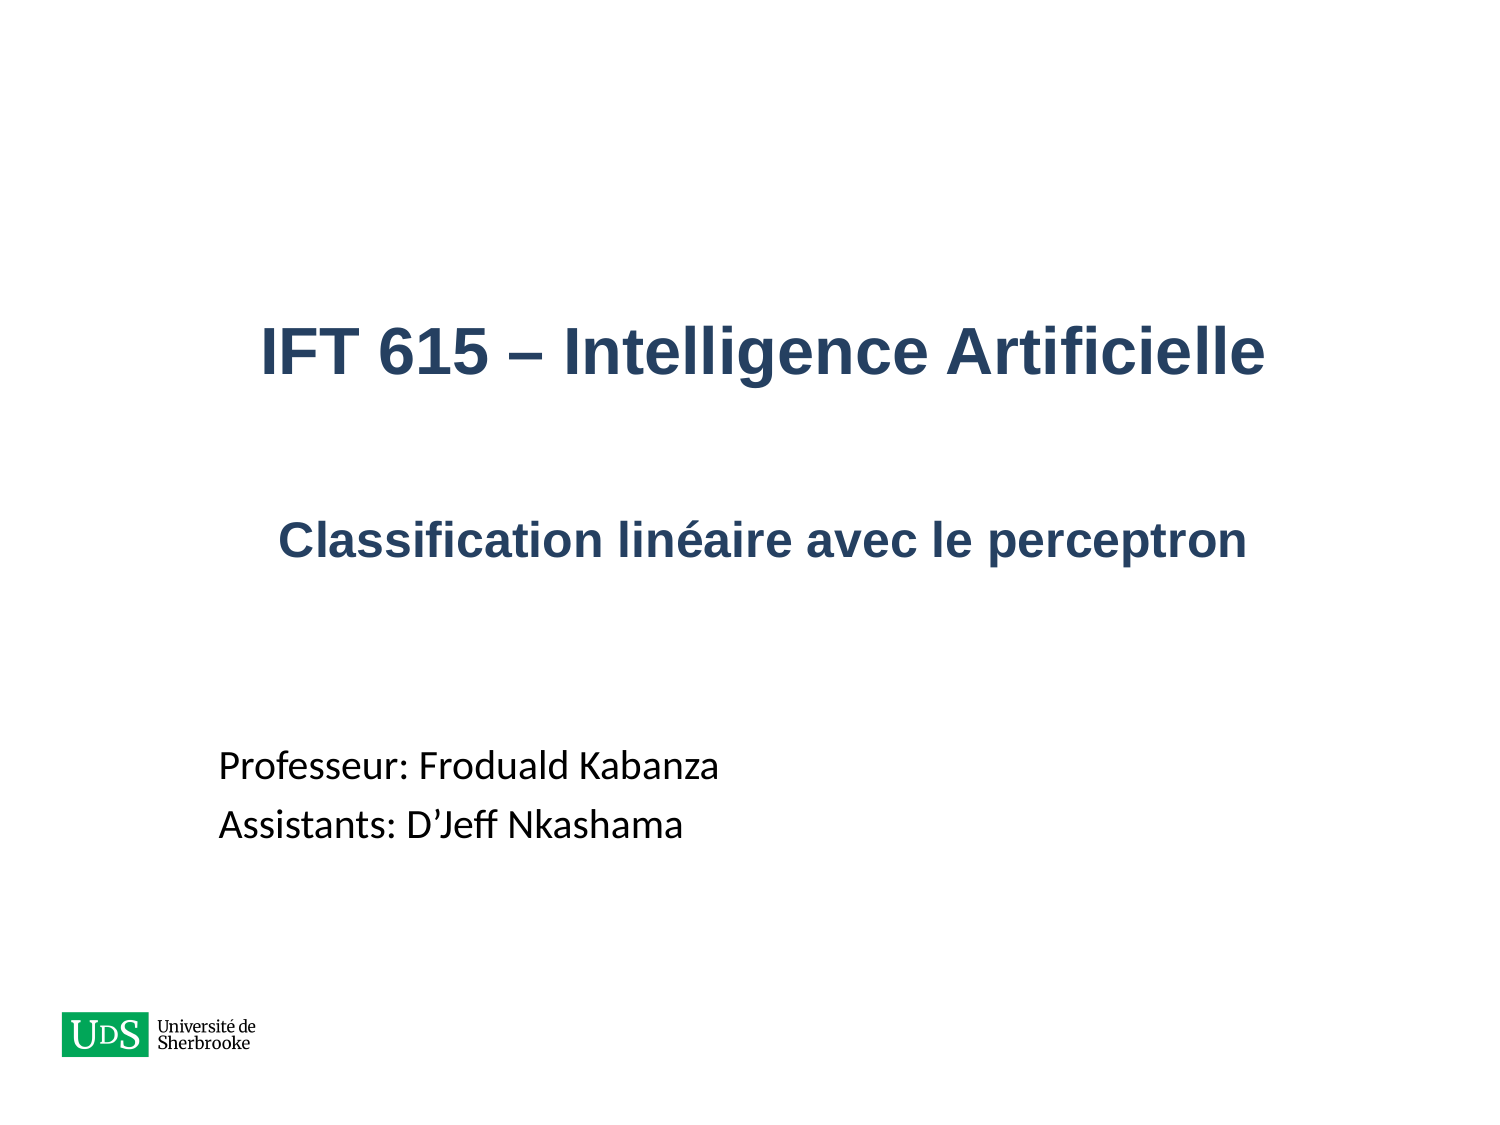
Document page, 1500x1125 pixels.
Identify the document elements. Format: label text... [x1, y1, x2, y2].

picture [44, 994, 273, 1075]
subtitle Professeur: Froduald Kabanza Assistants: D’Jeff Nkashama [203, 730, 1442, 915]
title IFT 615 – Intelligence Artificielle Classification linéaire avec le perceptron [134, 210, 1394, 626]
